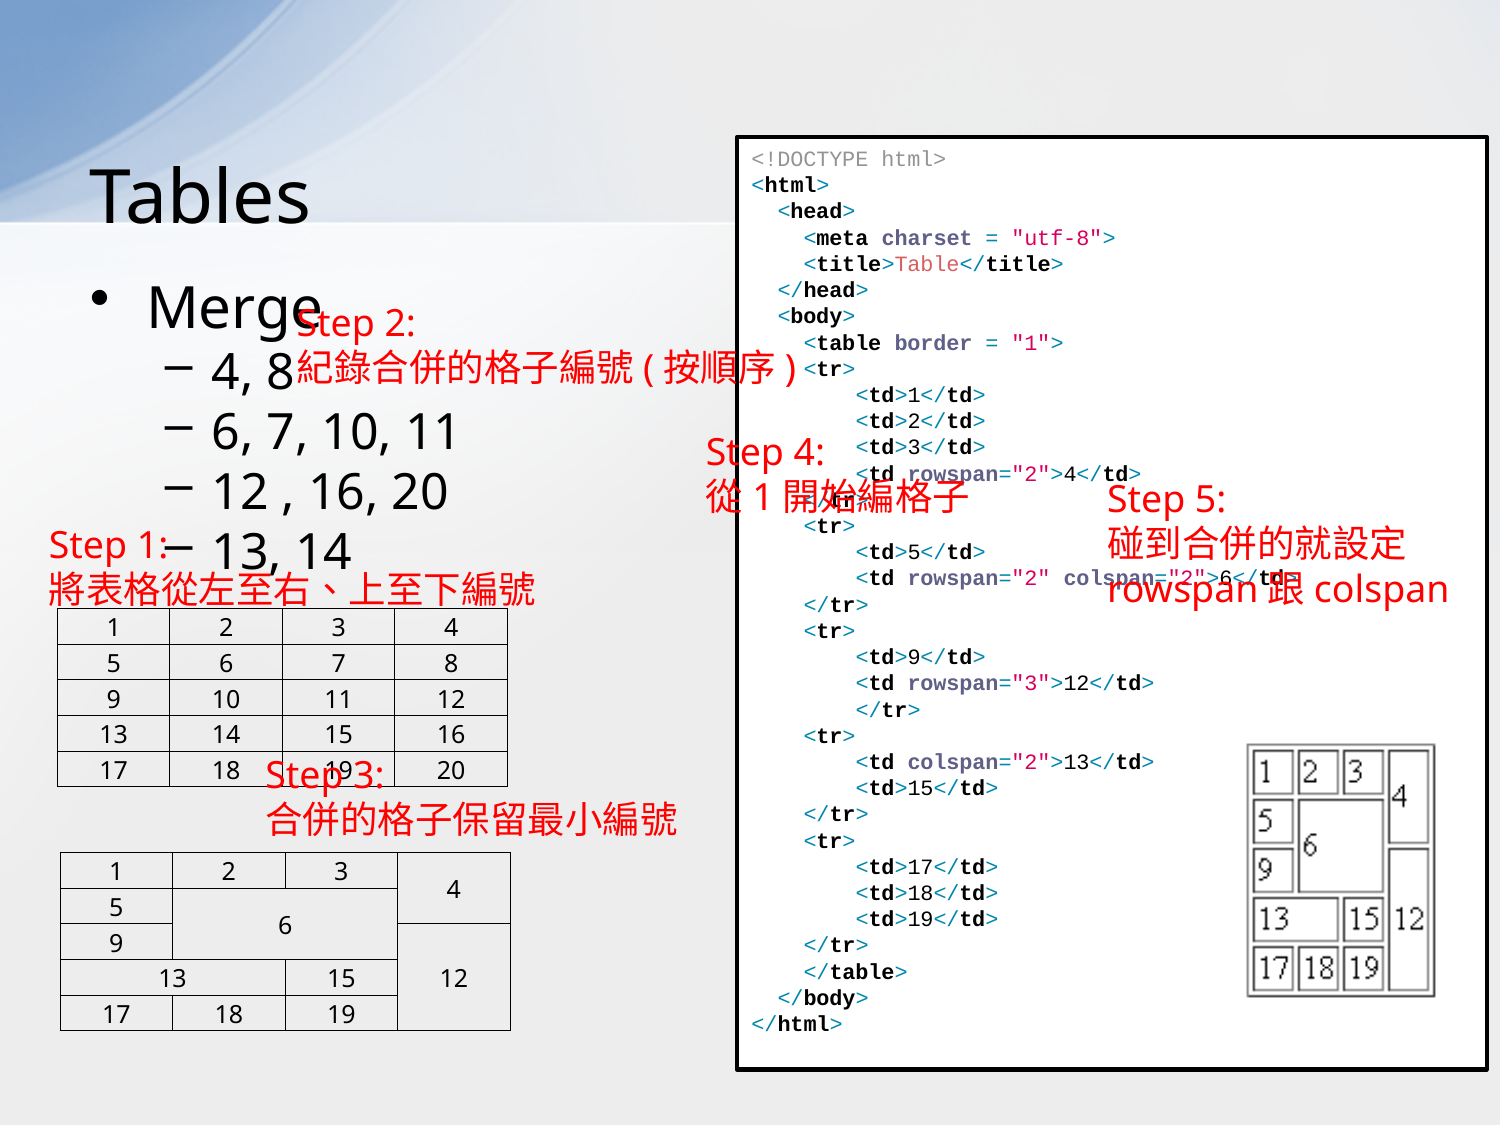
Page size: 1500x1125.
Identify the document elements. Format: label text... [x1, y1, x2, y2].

text_box Step 5: 碰到合併的就設定 rowspan跟colspan [1092, 467, 1465, 618]
table_cell 16 [395, 716, 507, 743]
table_header 3 [286, 853, 397, 888]
table_cell 15 [283, 716, 394, 743]
table_cell 11 [283, 680, 394, 715]
table_cell 9 [61, 924, 172, 959]
table_cell 19 [286, 996, 397, 1030]
table_cell 8 [395, 645, 507, 679]
table_cell 12 [395, 680, 507, 715]
table_header 2 [173, 853, 285, 888]
picture [0, 0, 1500, 1125]
list Merge 4, 8 6, 7, 10, 11 12 , 16, 20 13, 14 [75, 262, 1425, 1005]
table_cell 12 [398, 924, 510, 1030]
table_cell 18 [170, 752, 250, 786]
table_cell 15 [286, 960, 397, 995]
table_header 1 [61, 853, 172, 888]
text_box Step 4: 從1開始編格子 [691, 420, 985, 526]
table_cell 17 [58, 752, 169, 786]
table_cell 9 [58, 680, 169, 715]
table_cell 13 [61, 960, 285, 995]
table_cell 5 [58, 645, 169, 679]
table_cell 6 [170, 645, 282, 679]
text_box Step 3: 合併的格子保留最小編號 [250, 743, 693, 848]
table_header 4 [398, 853, 510, 923]
text_box Step 1: 將表格從左至右、上至下編號 [34, 513, 552, 618]
table_cell 6 [173, 889, 397, 959]
table_header 4 [395, 618, 507, 644]
table_header 2 [170, 618, 282, 644]
table_cell 18 [173, 996, 285, 1030]
table_cell 10 [170, 680, 282, 715]
table_cell 14 [170, 716, 282, 751]
table_header 3 [283, 618, 394, 644]
title Tables [75, 58, 1425, 247]
table_cell 5 [61, 889, 172, 923]
table_cell 7 [283, 645, 394, 679]
table_header 1 [58, 618, 169, 644]
slide_number 60 [1074, 1024, 1425, 1103]
table_cell 13 [58, 716, 169, 751]
text_box <!DOCTYPE html> <html> <head> <meta charset = "utf-8"> <title>Table</title> </head> <body> <table border = "1"> <tr> <td>1</td> <td>2</td> <td>3</td> <td rowspan="2">4</td> </tr> <tr> <td>5</td> <td rowspan="2" colspan="2">6</td> </tr> <tr> <td>9</td> <td rowspan="3">12</td> </tr> <tr> <td colspan="2">13</td> <td>15</td> </tr> <tr> <td>17</td> <td>18</td> <td>19</td> </tr> </table> </body> </html> [735, 135, 1489, 1072]
table_cell 17 [61, 996, 172, 1030]
text_box Step 2: 紀錄合併的格子編號(按順序) [281, 291, 811, 396]
